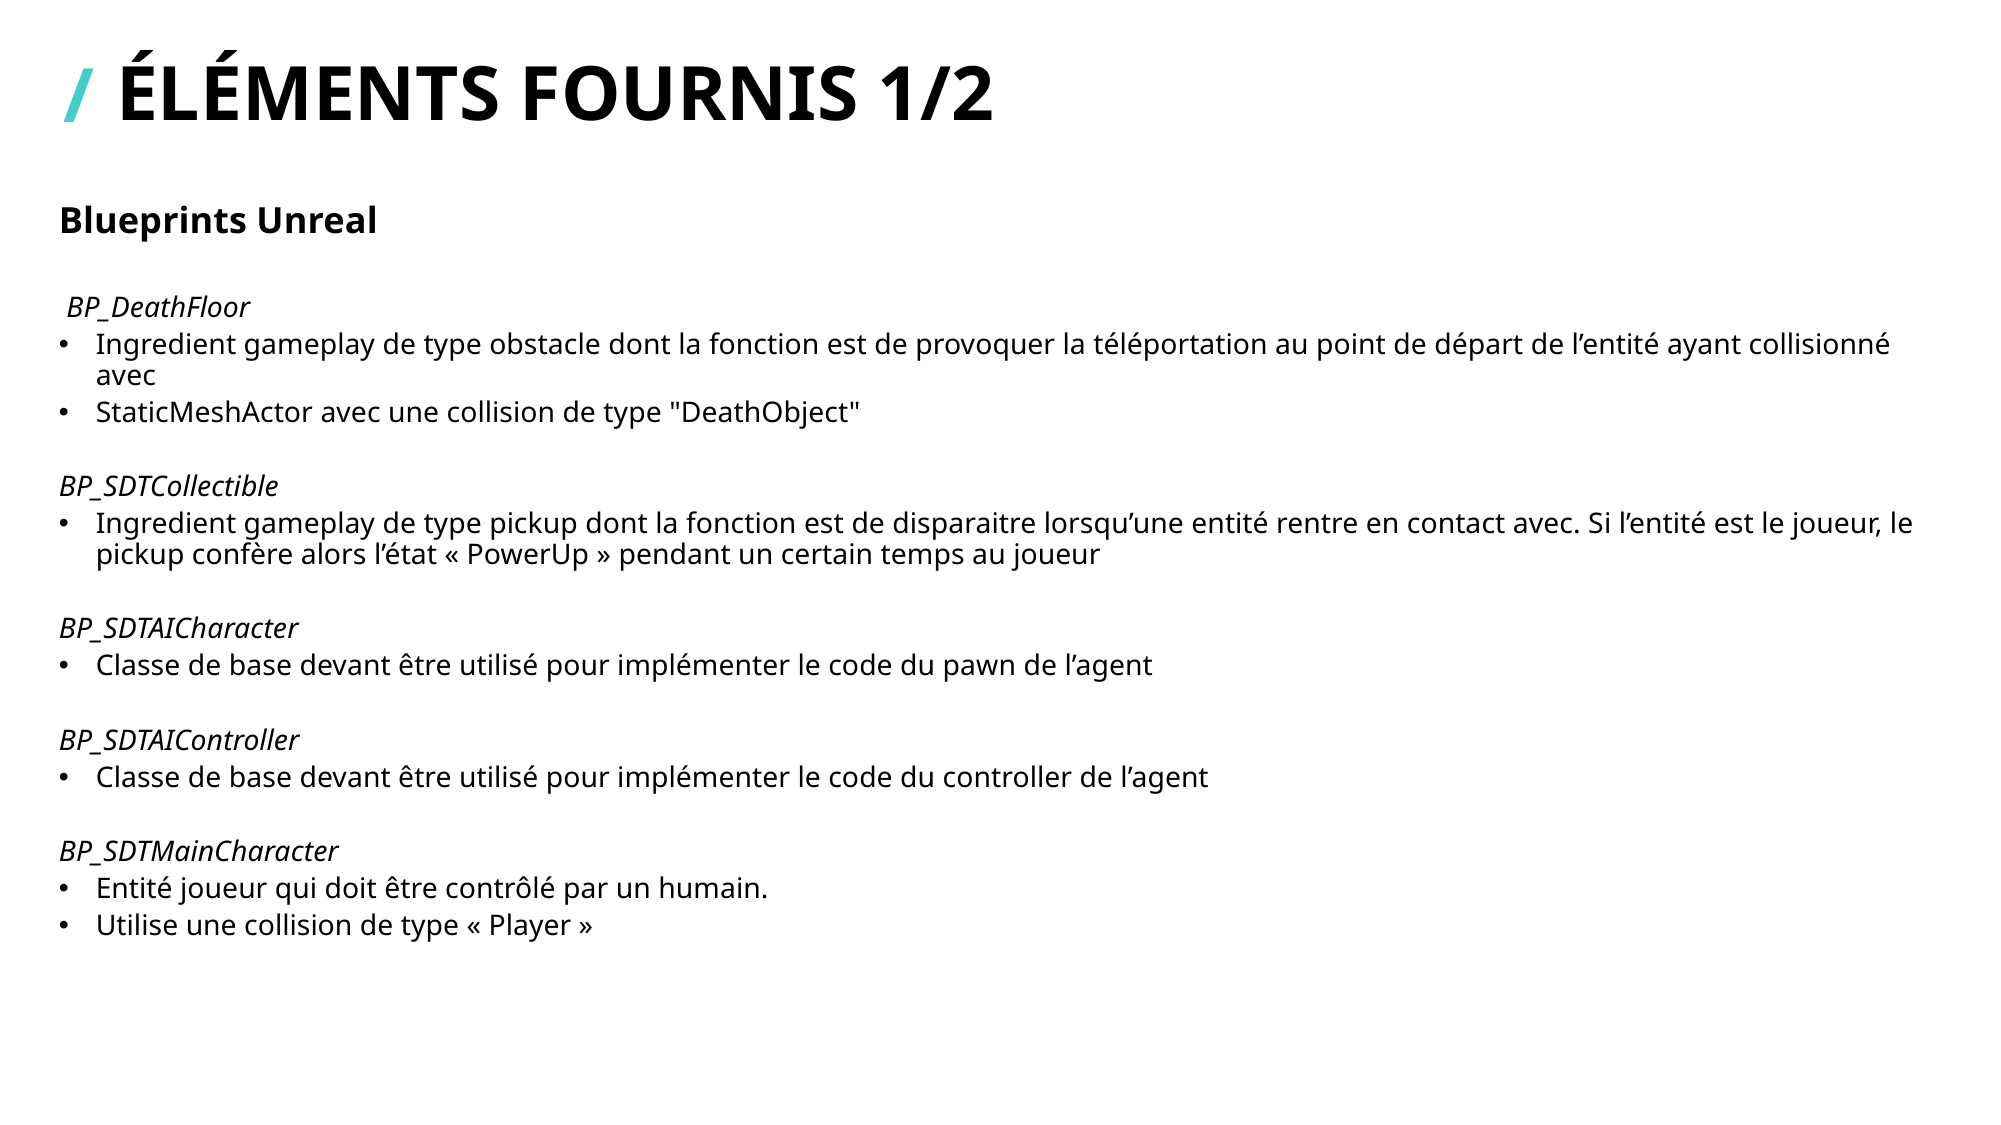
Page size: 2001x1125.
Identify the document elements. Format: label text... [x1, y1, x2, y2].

title Éléments fournis 1/2 [101, 43, 1960, 149]
list Blueprints Unreal BP_DeathFloor Ingredient gameplay de type obstacle dont la fonction est de provoquer la téléportation au point de départ de l’entité ayant collisionné avec StaticMeshActor avec une collision de type "DeathObject" BP_SDTCollectible Ingredient gameplay de type pickup dont la fonction est de disparaitre lorsqu’une entité rentre en contact avec. Si l’entité est le joueur, le pickup confère alors l’état « PowerUp » pendant un certain temps au joueur BP_SDTAICharacter Classe de base devant être utilisé pour implémenter le code du pawn de l’agent BP_SDTAIController Classe de base devant être utilisé pour implémenter le code du controller de l’agent BP_SDTMainCharacter Entité joueur qui doit être contrôlé par un humain. Utilise une collision de type « Player » [43, 195, 1960, 1028]
